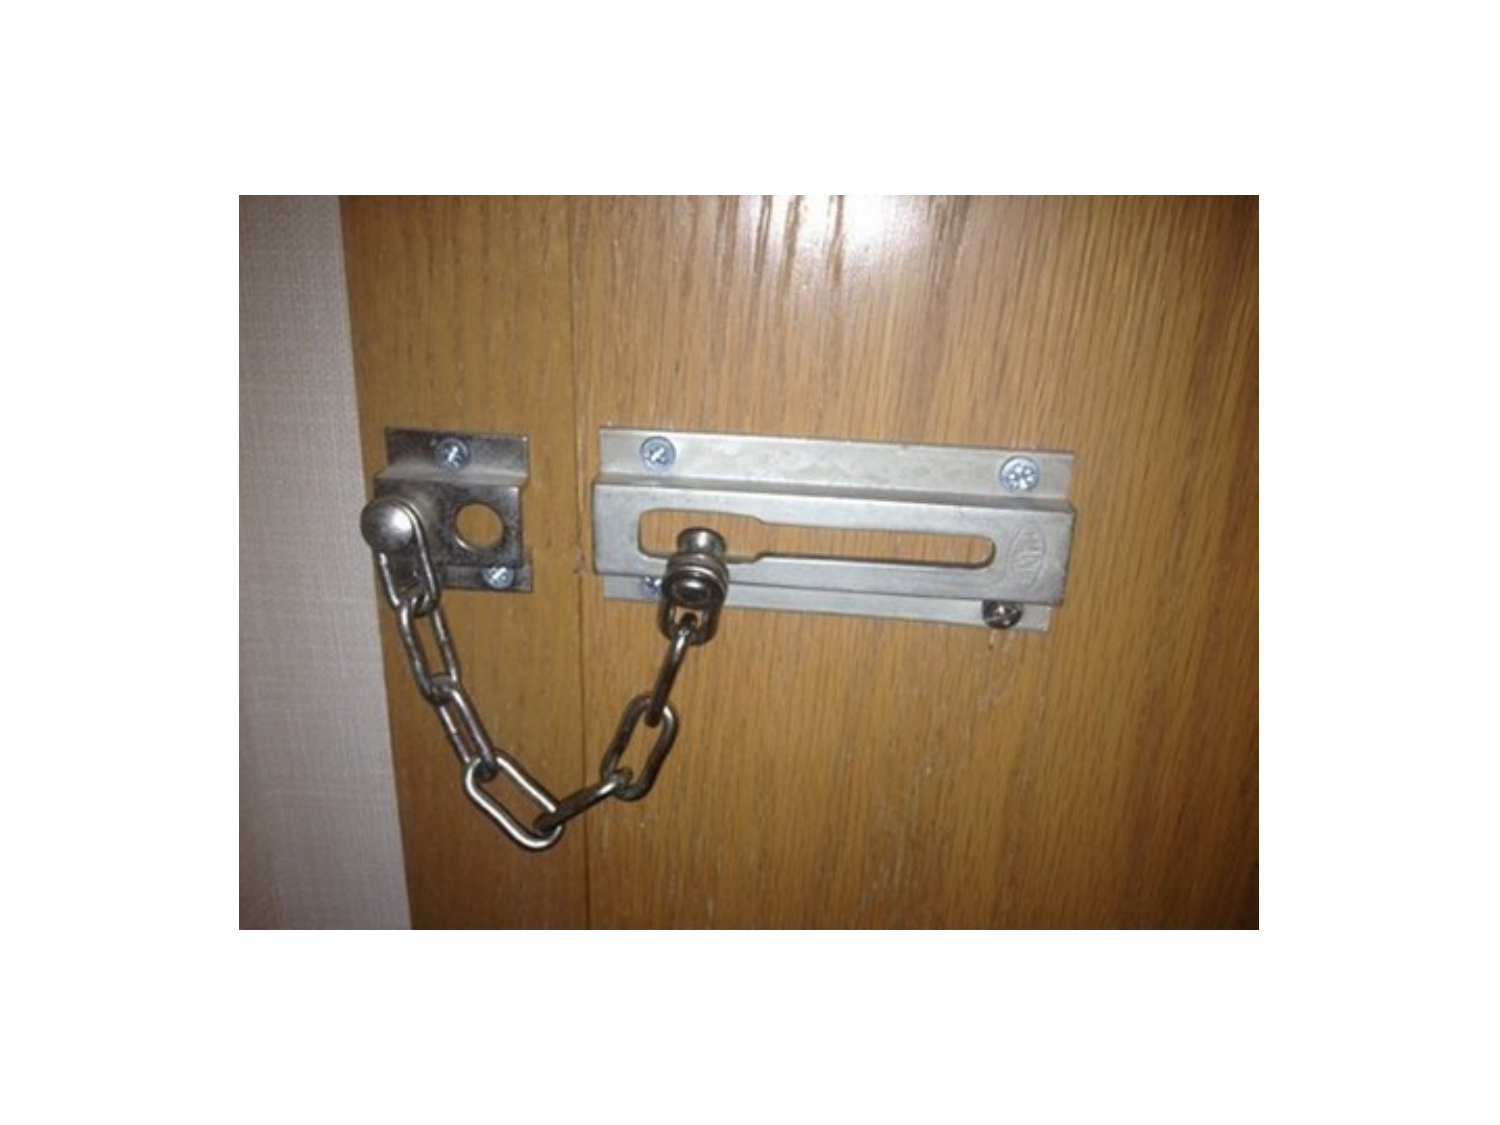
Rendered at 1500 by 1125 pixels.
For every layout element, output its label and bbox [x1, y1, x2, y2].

picture [239, 195, 1259, 930]
